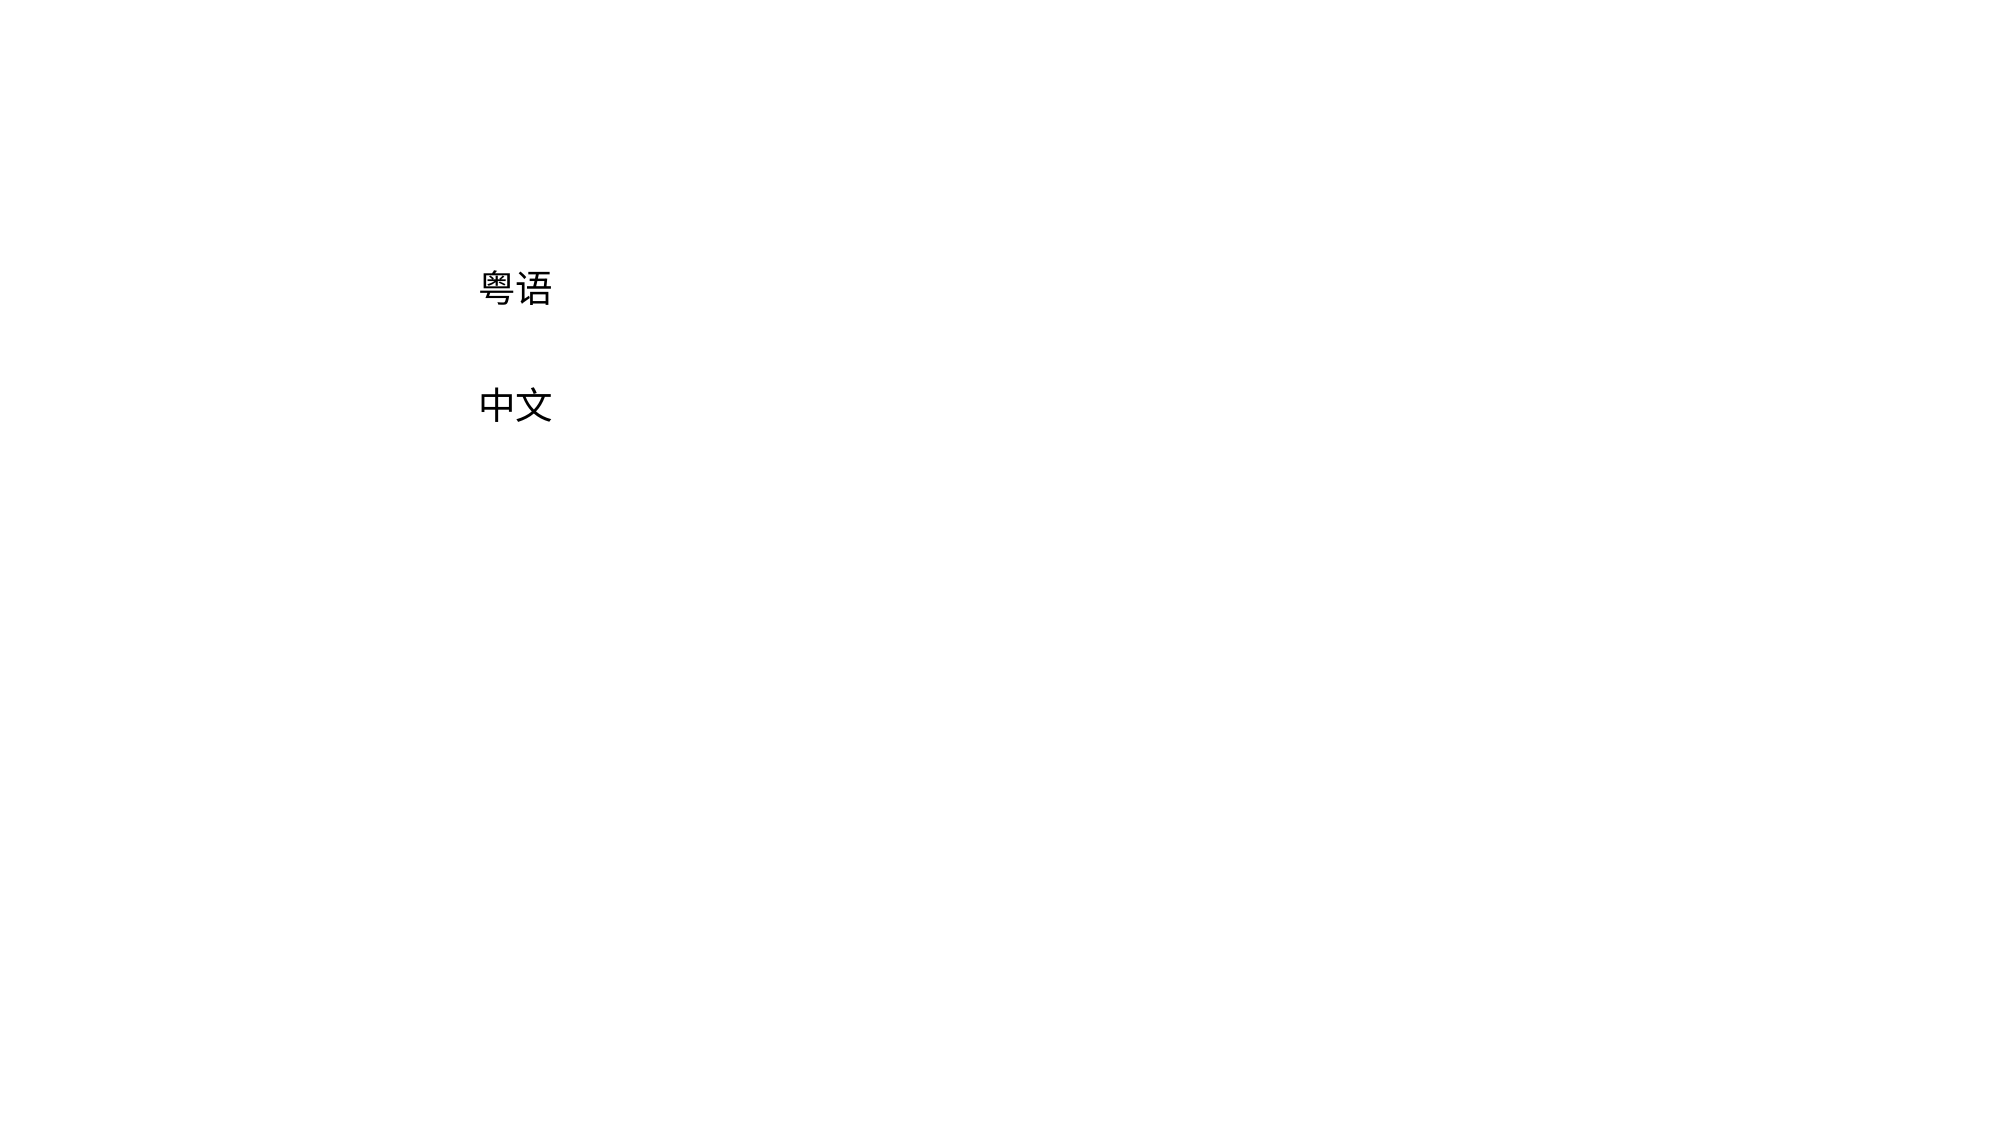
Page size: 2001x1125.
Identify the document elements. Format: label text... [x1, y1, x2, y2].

text_box 中文 [463, 374, 599, 435]
text_box 粤语 [463, 257, 599, 318]
